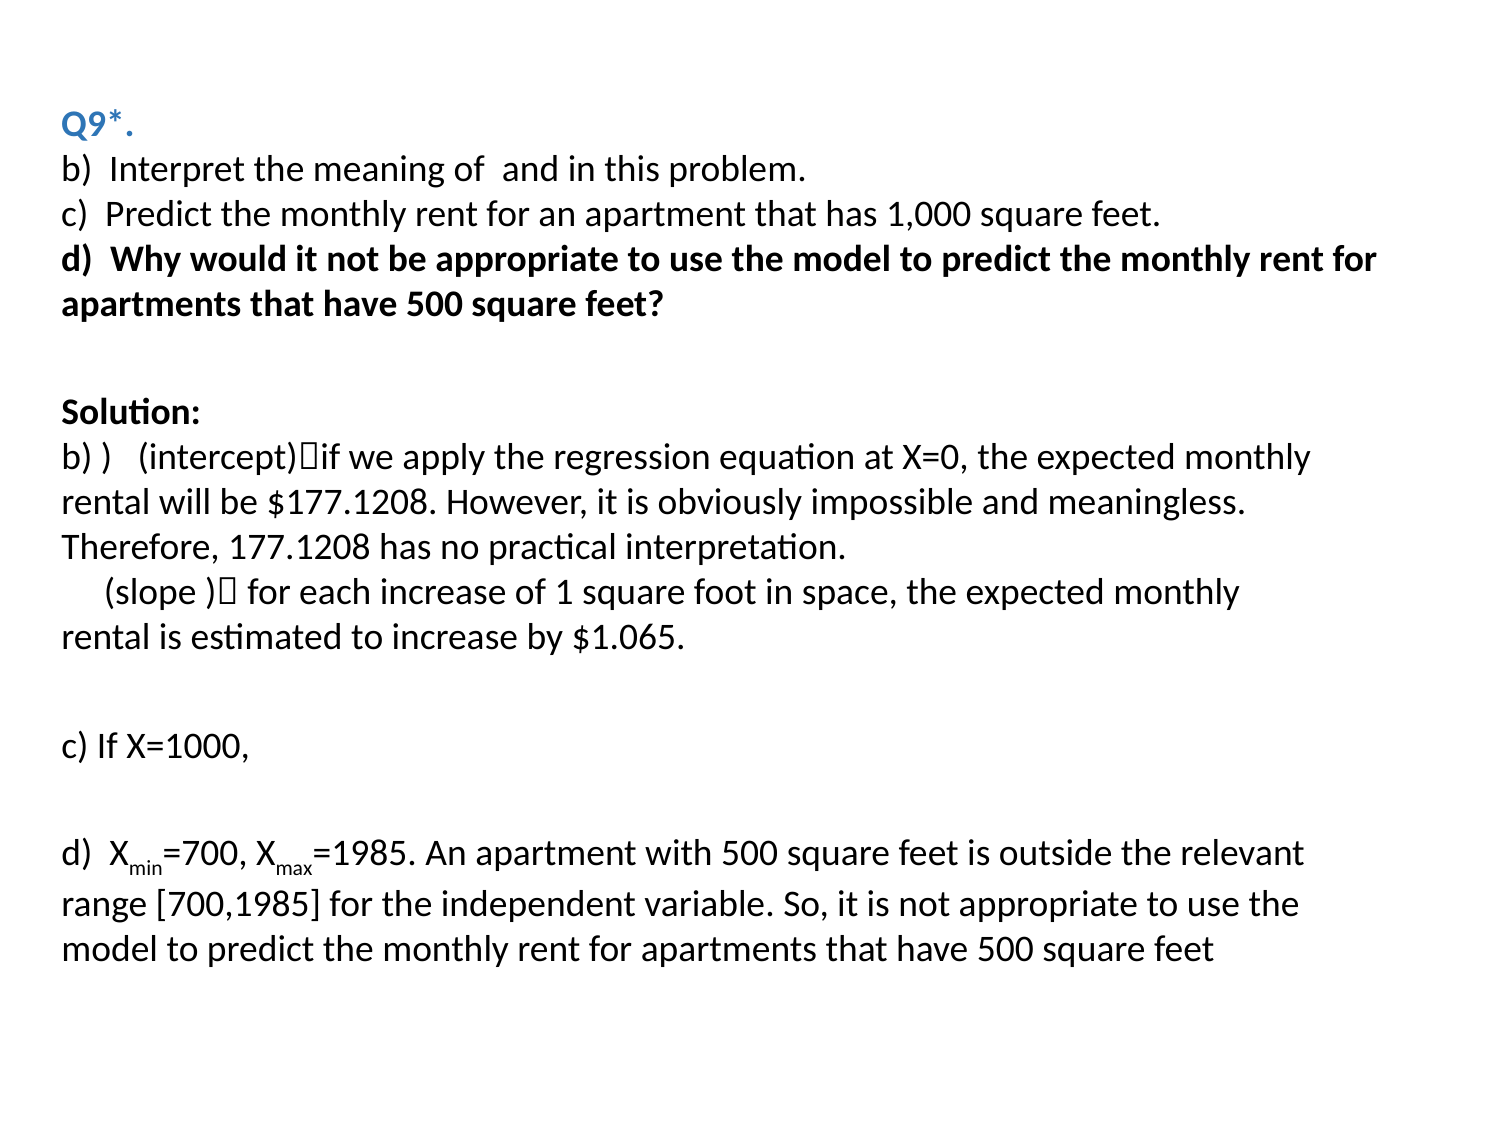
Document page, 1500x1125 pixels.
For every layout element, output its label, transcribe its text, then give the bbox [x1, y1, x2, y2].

text_box d) Xmin=700, Xmax=1985. An apartment with 500 square feet is outside the relevant range [700,1985] for the independent variable. So, it is not appropriate to use the model to predict the monthly rent for apartments that have 500 square feet [46, 820, 1414, 977]
